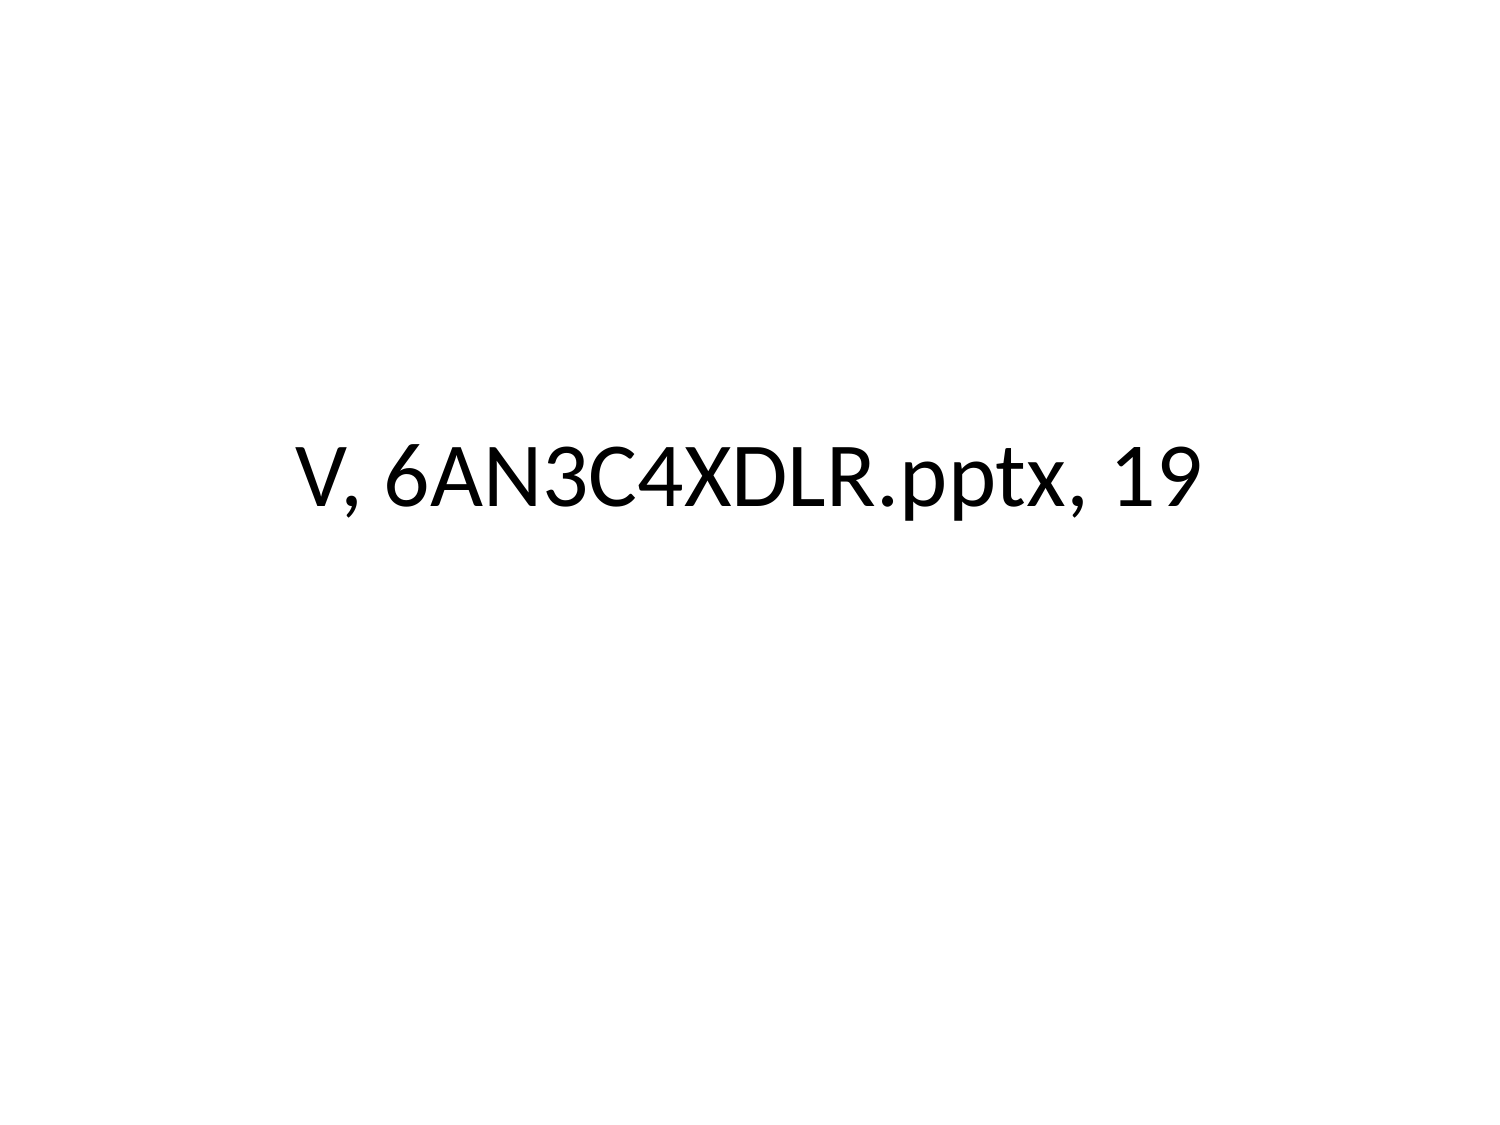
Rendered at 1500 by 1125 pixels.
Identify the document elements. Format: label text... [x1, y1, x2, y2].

title V, 6AN3C4XDLR.pptx, 19 [112, 349, 1388, 591]
